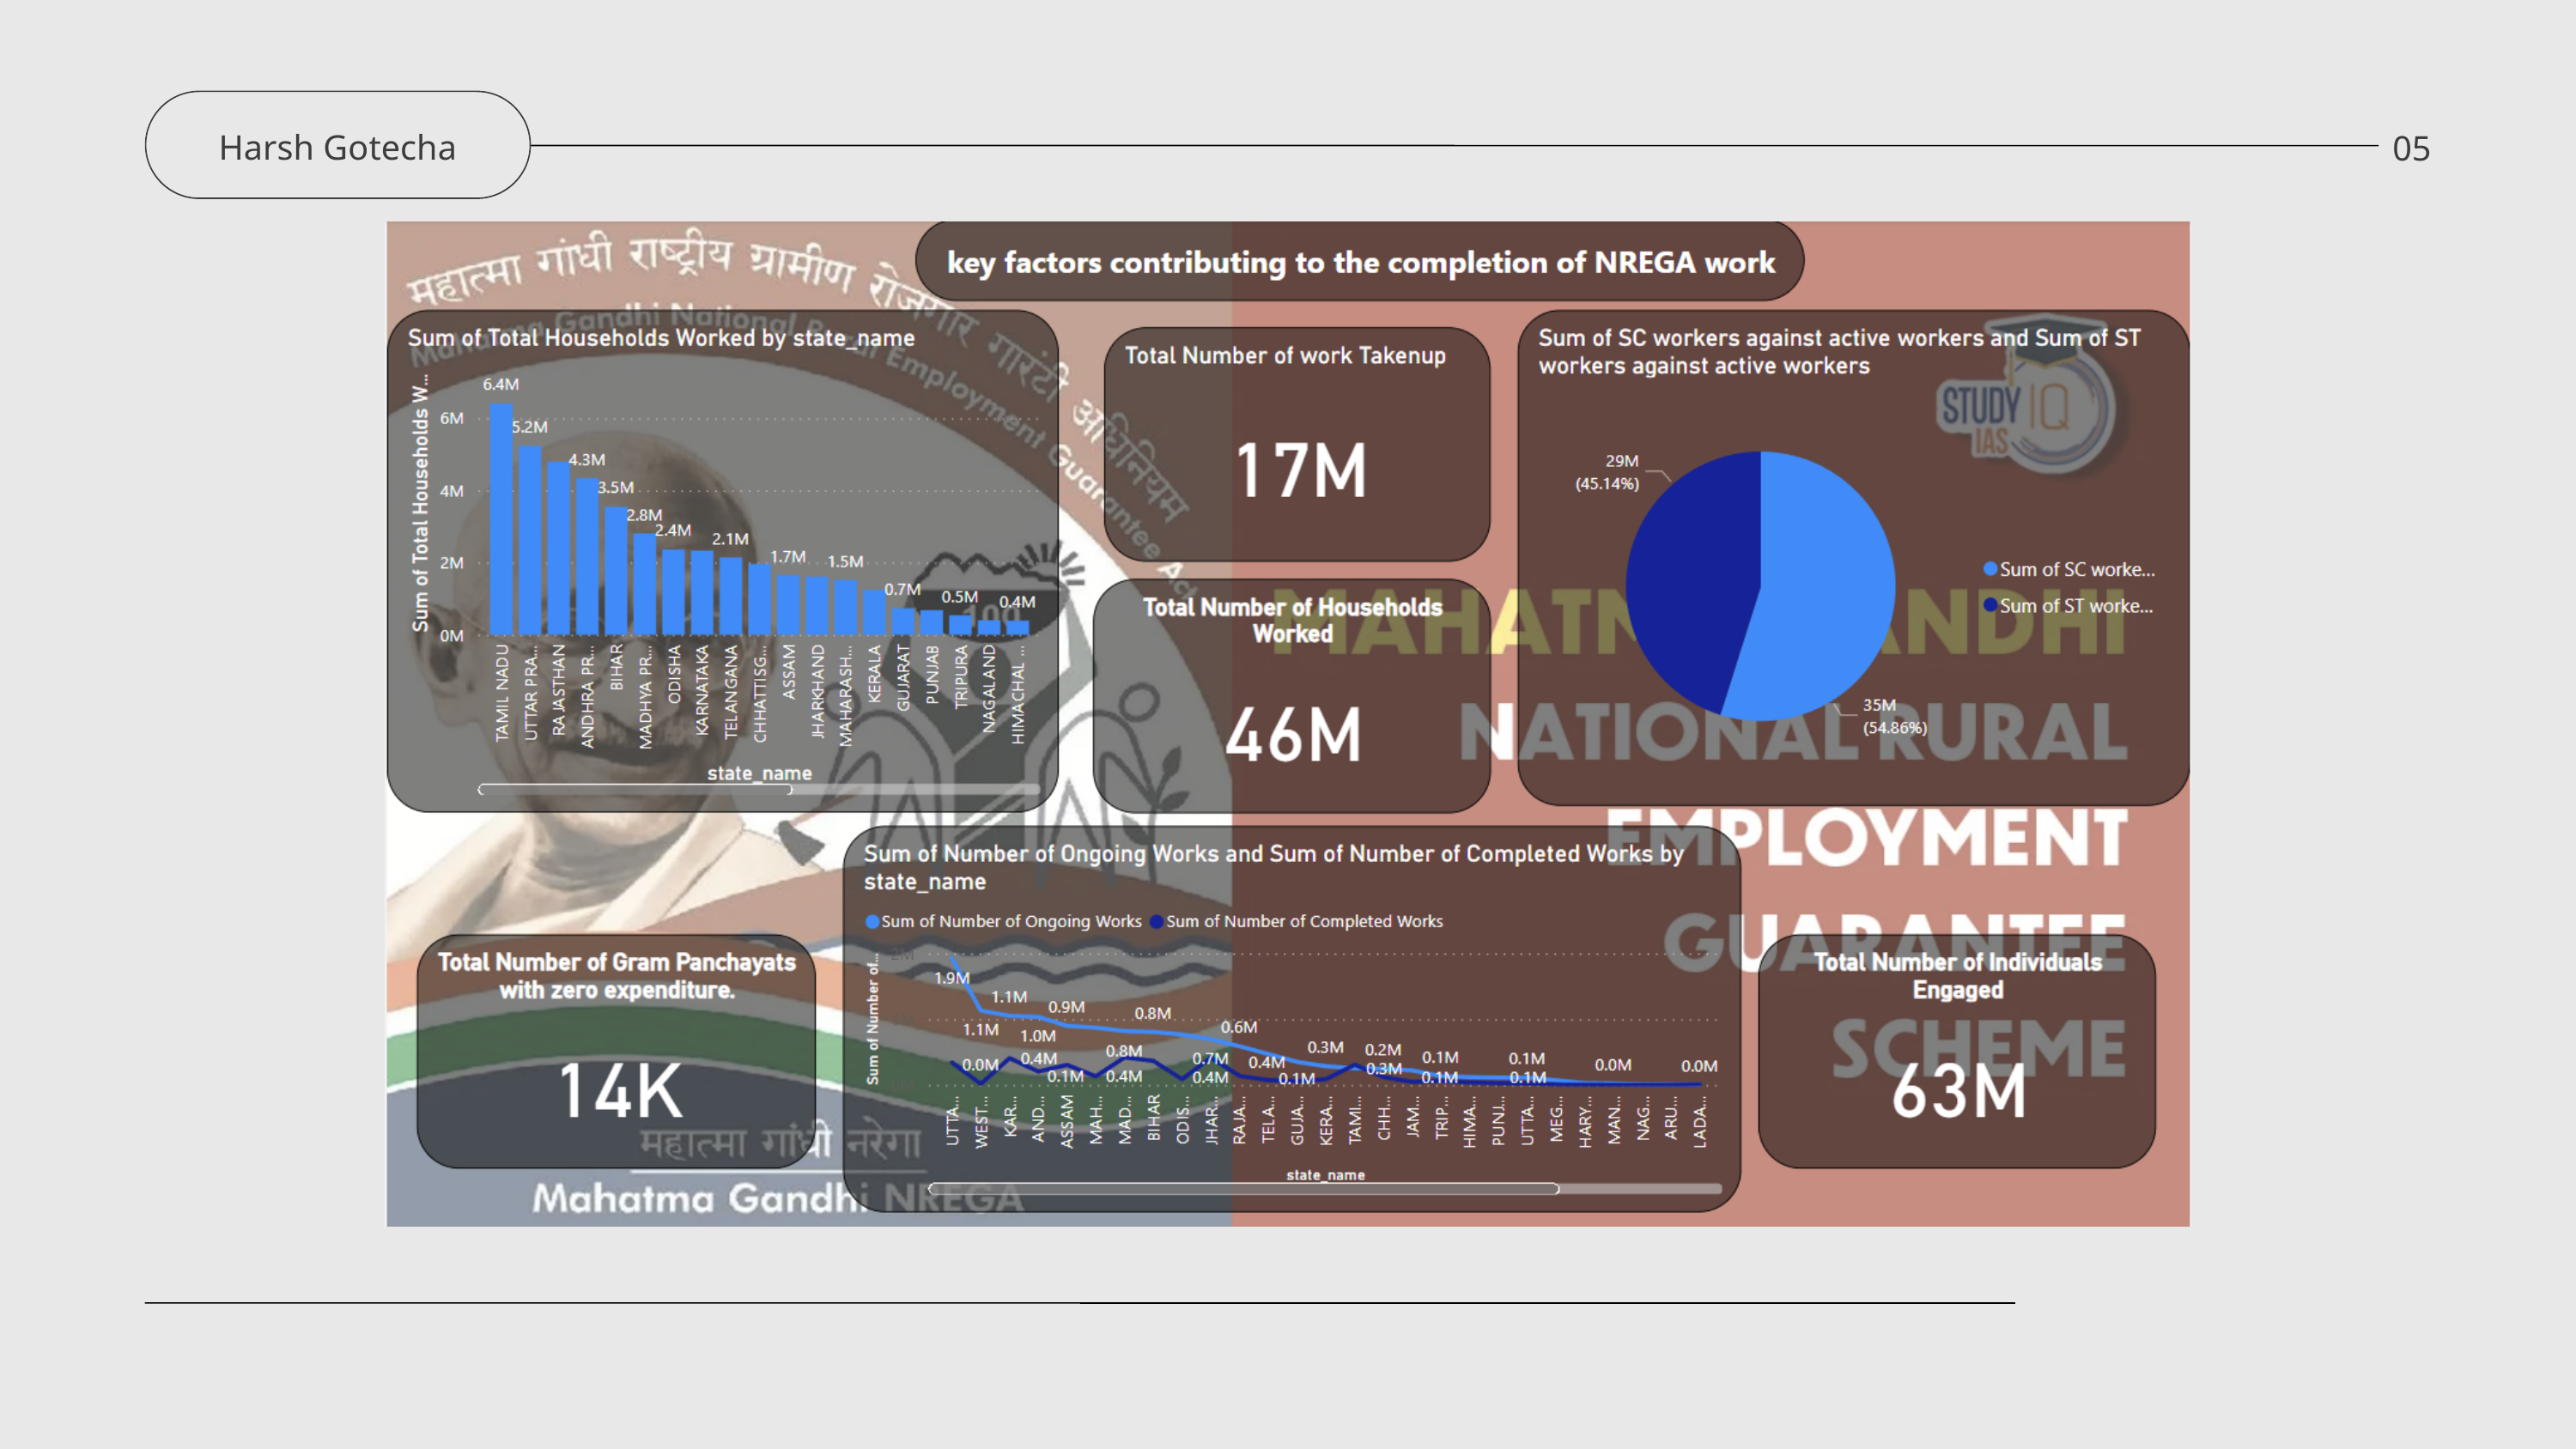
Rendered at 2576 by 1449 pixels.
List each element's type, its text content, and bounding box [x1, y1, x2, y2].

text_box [144, 90, 532, 200]
text_box 05 [2379, 116, 2432, 167]
text_box [385, 221, 2191, 1228]
